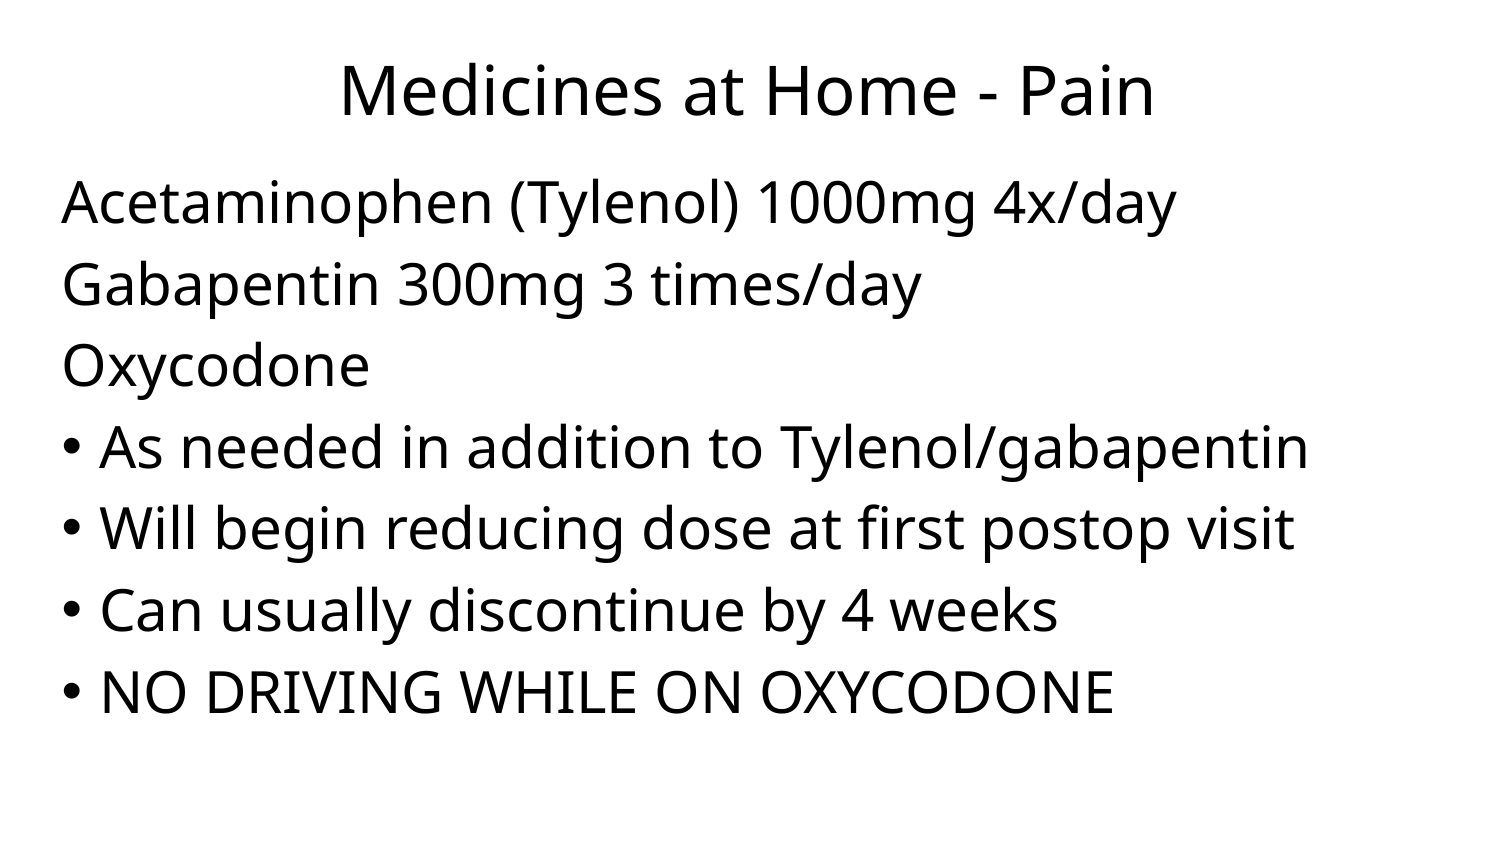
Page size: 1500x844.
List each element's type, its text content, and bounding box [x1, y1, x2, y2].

list Acetaminophen (Tylenol) 1000mg 4x/day Gabapentin 300mg 3 times/day Oxycodone As needed in addition to Tylenol/gabapentin Will begin reducing dose at first postop visit Can usually discontinue by 4 weeks NO DRIVING WHILE ON OXYCODONE [46, 157, 1450, 810]
title Medicines at Home - Pain [46, 33, 1450, 143]
